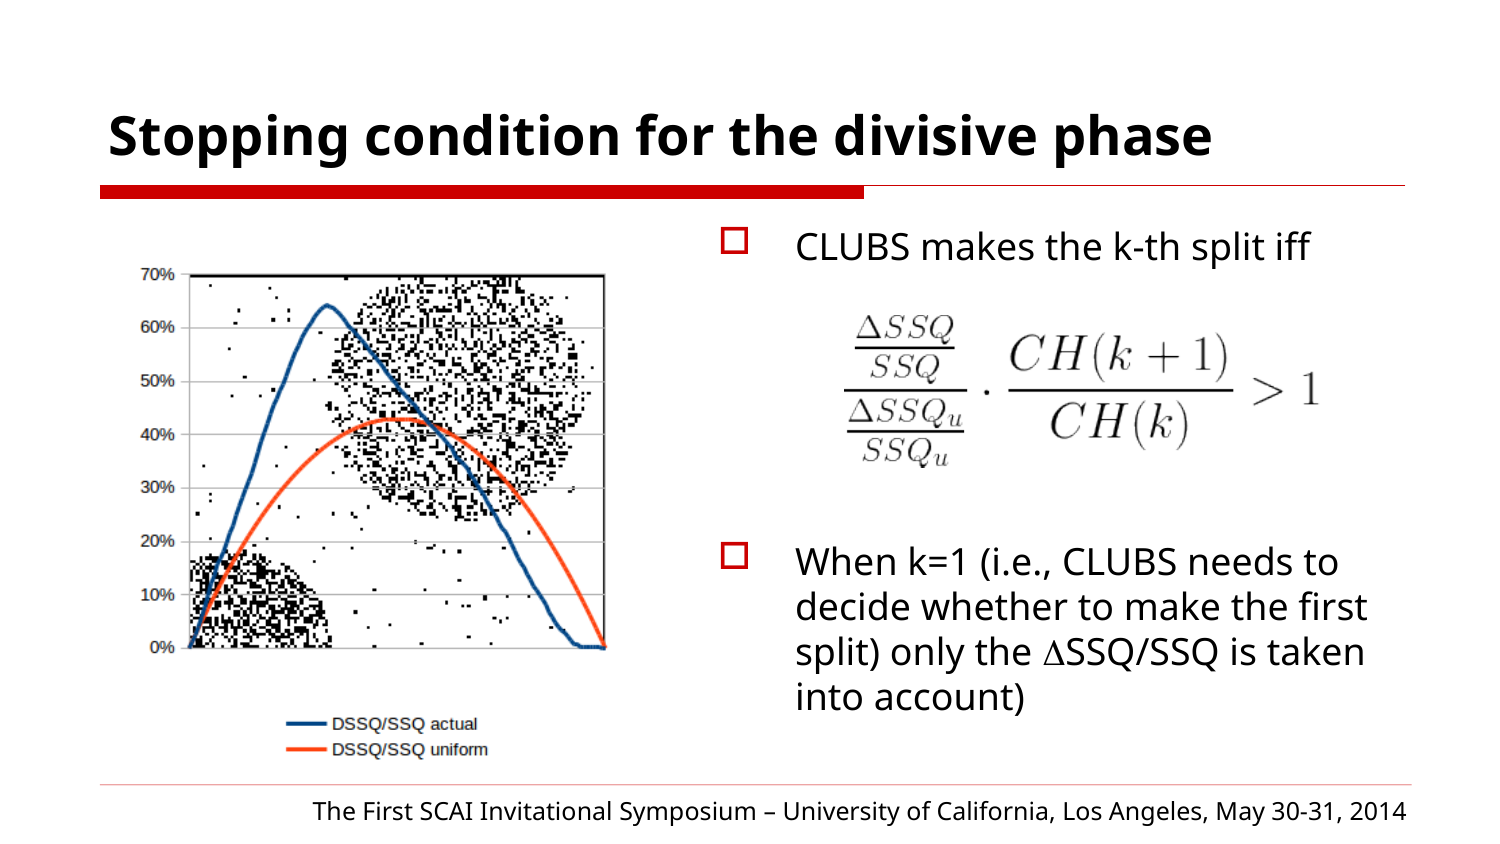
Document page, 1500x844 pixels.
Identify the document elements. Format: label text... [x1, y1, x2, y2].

picture [844, 315, 1320, 468]
picture [99, 209, 668, 765]
text_box Stopping condition for the divisive phase [94, 37, 1407, 174]
list CLUBS makes the k-th split iff When k=1 (i.e., CLUBS needs to decide whether to make the first split) only the SSQ/SSQ is taken into account) [702, 215, 1406, 742]
